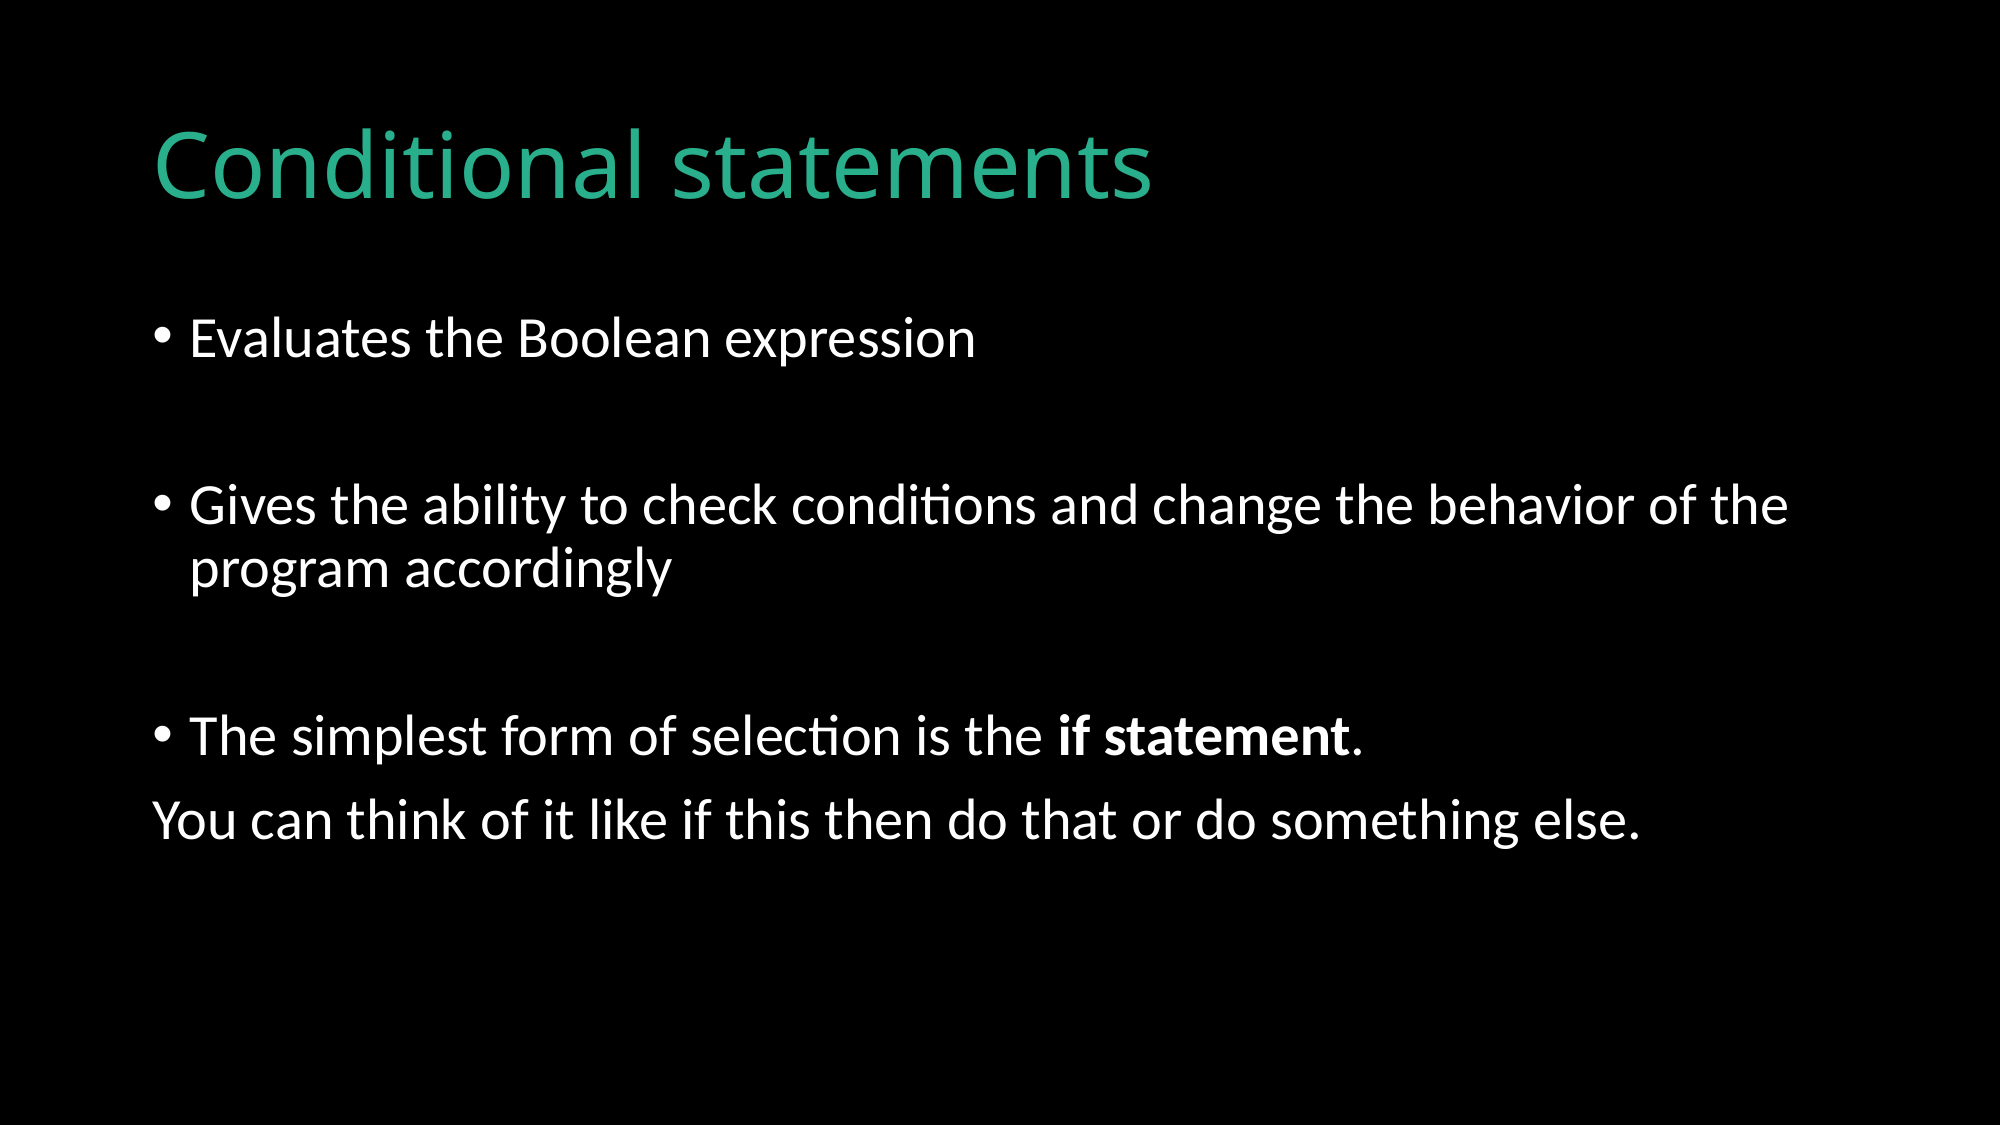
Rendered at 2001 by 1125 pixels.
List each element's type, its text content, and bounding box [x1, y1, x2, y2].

list Evaluates the Boolean expression Gives the ability to check conditions and change the behavior of the program accordingly The simplest form of selection is the if statement. You can think of it like if this then do that or do something else. [137, 299, 1863, 1014]
title Conditional statements [137, 59, 1863, 278]
